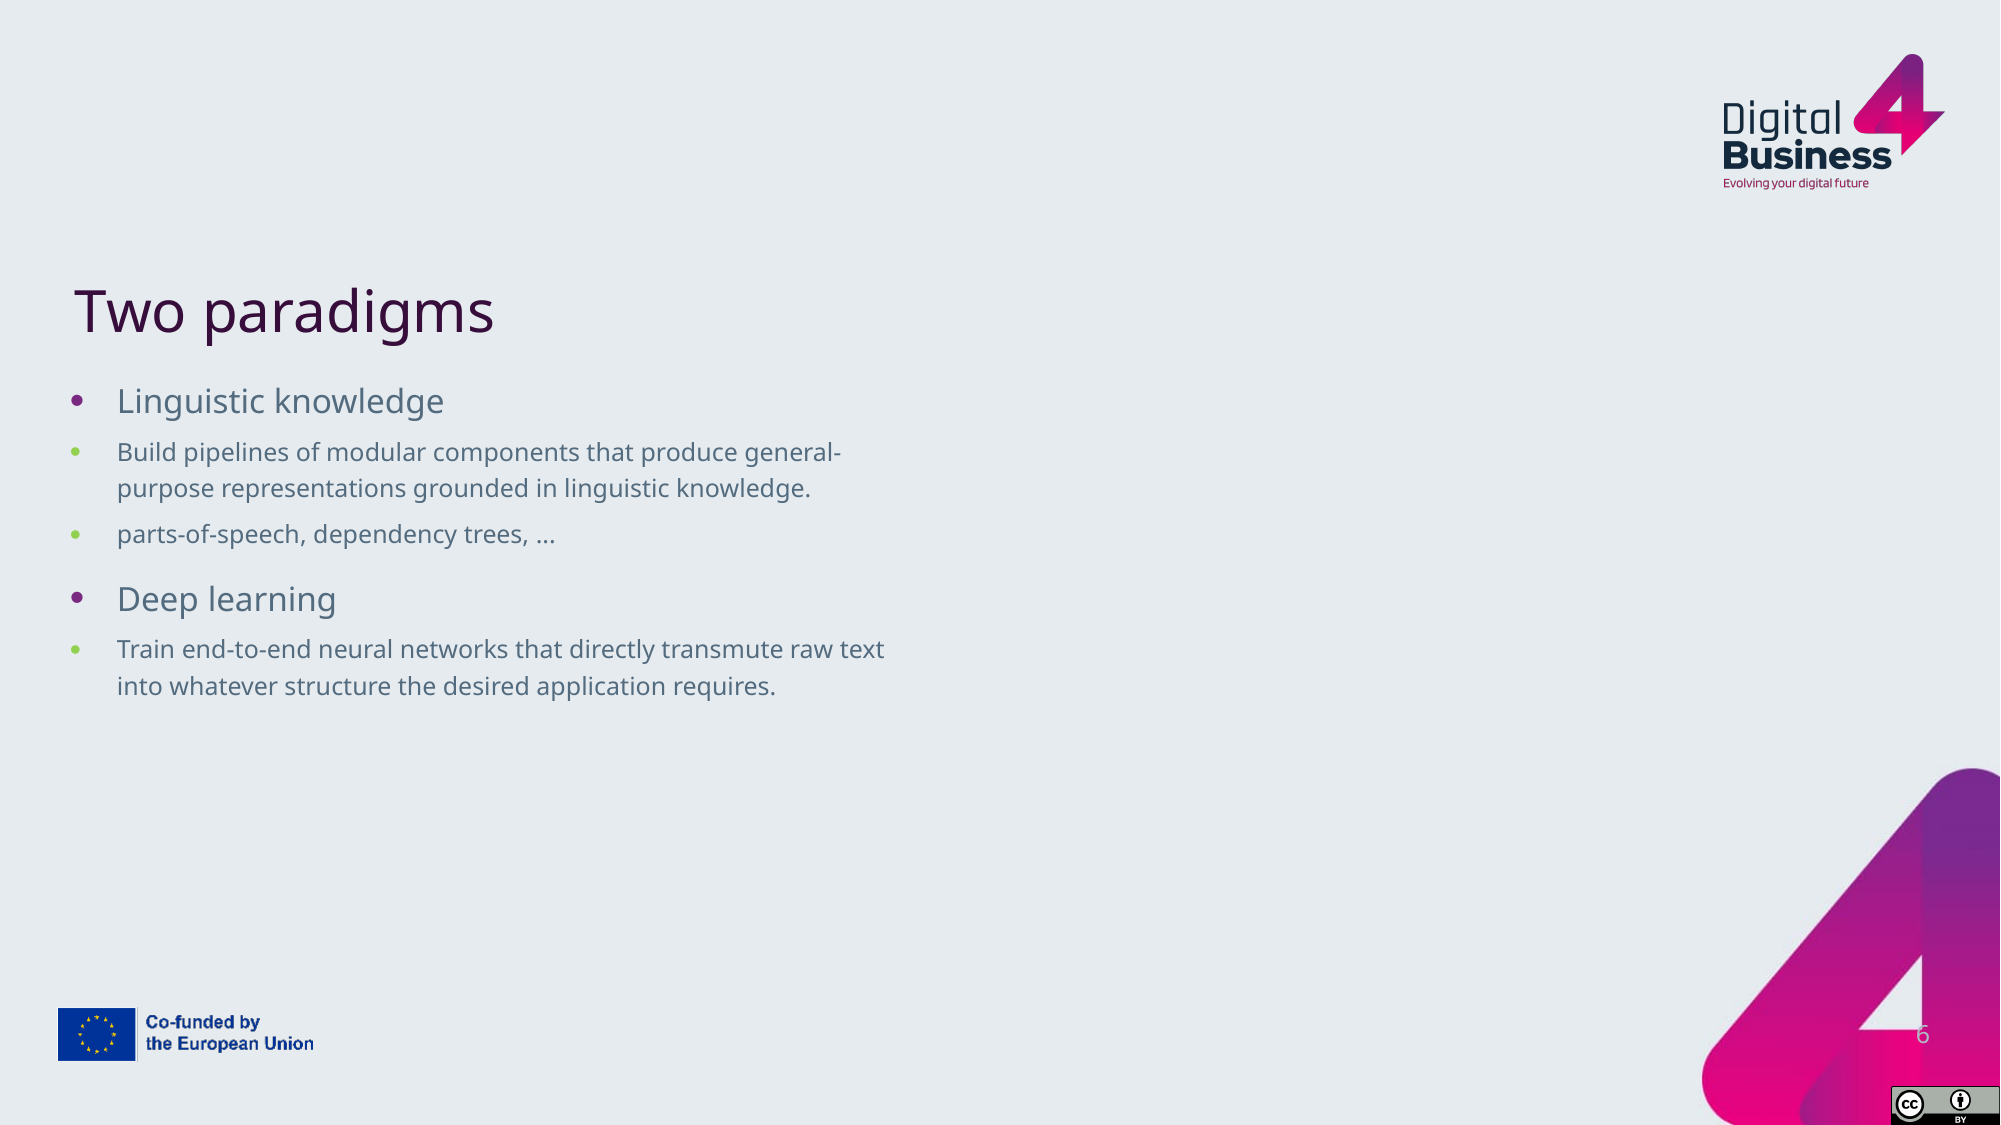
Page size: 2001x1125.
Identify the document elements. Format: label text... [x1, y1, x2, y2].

picture [0, 0, 2000, 1125]
list Linguistic knowledge Build pipelines of modular components that produce general-purpose representations grounded in linguistic knowledge. parts-of-speech, dependency trees, ... Deep learning Train end-to-end neural networks that directly transmute raw text into whatever structure the desired application requires. [54, 365, 1879, 898]
slide_number 6 [1856, 1005, 1945, 1066]
title Two paradigms [59, 135, 934, 354]
